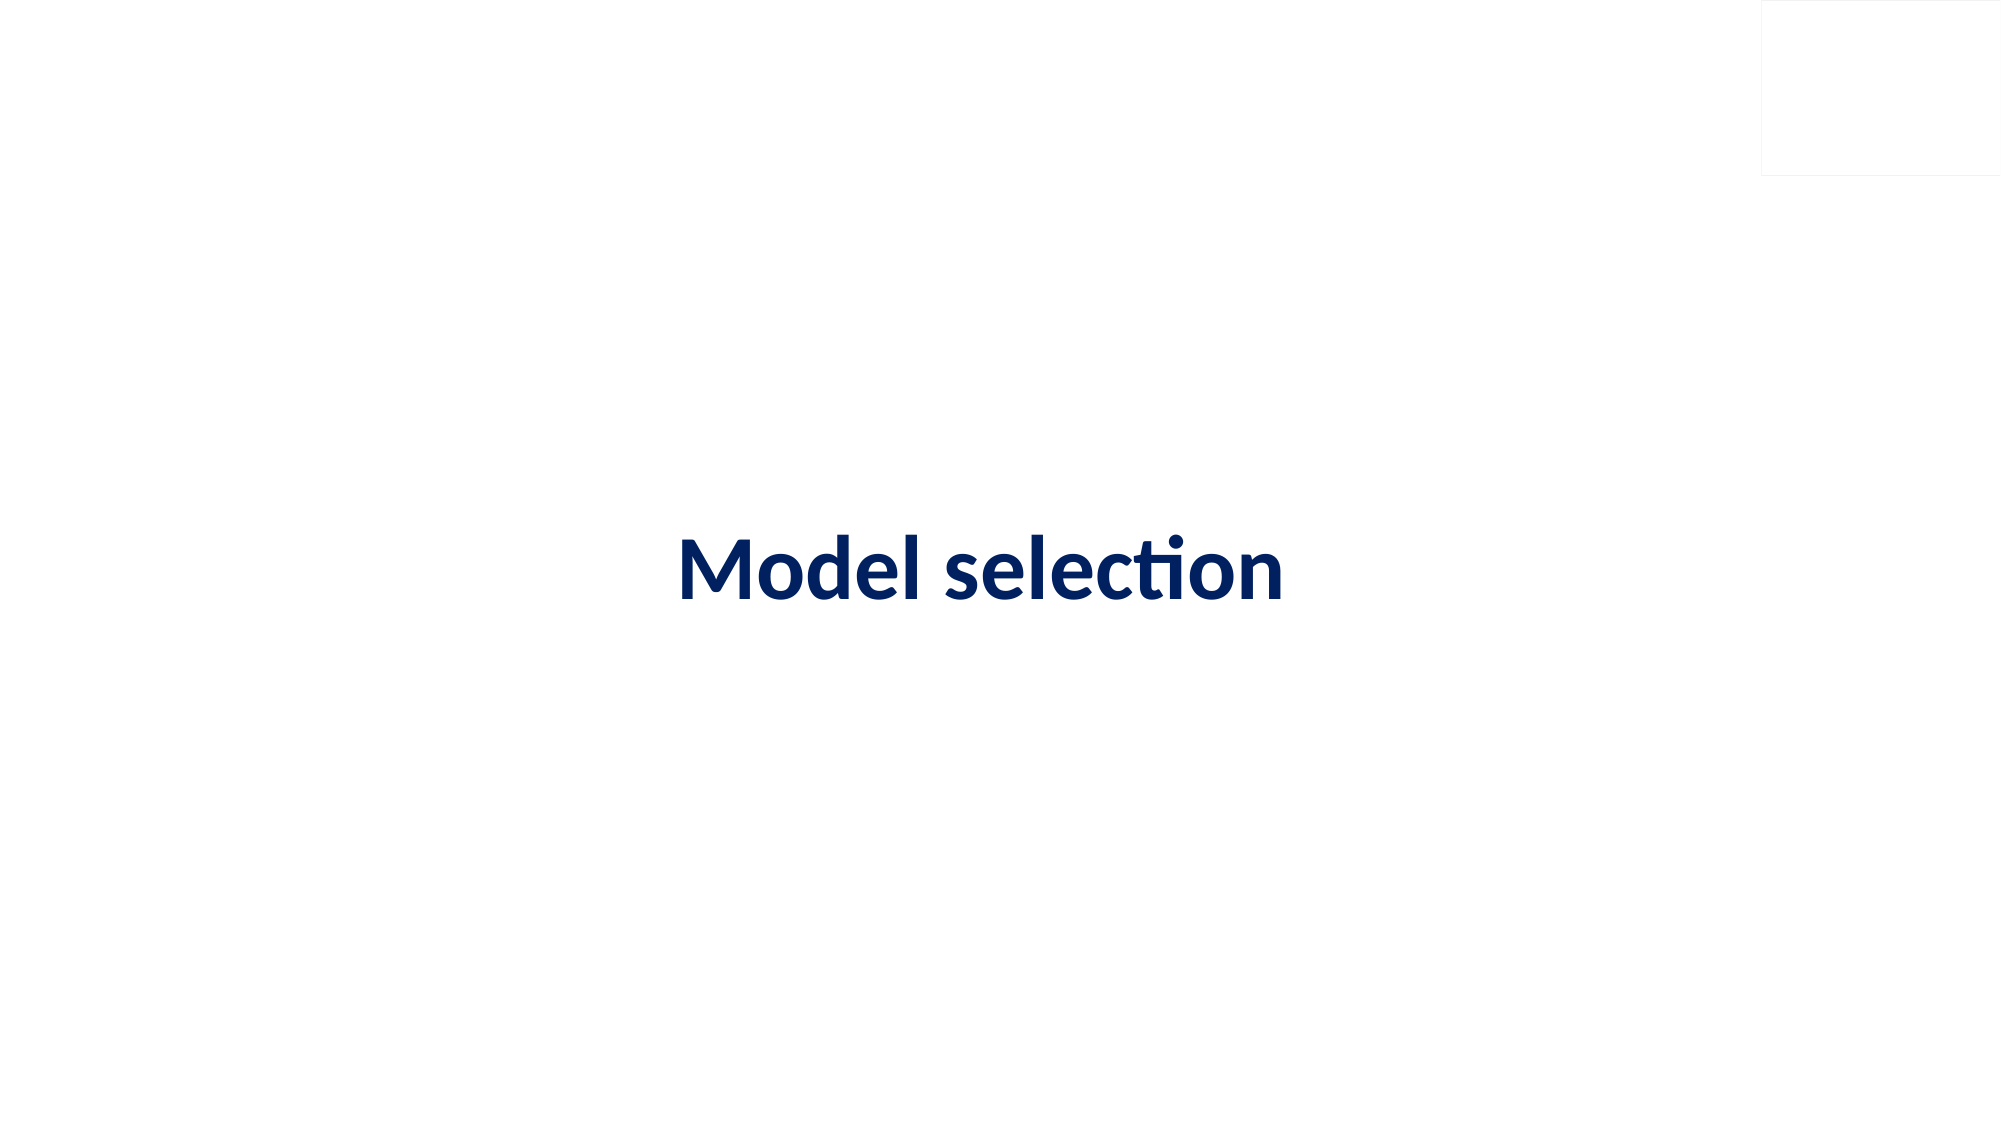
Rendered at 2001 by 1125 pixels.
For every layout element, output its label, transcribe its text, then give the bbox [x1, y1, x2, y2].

text_box Model selection [661, 500, 1302, 625]
